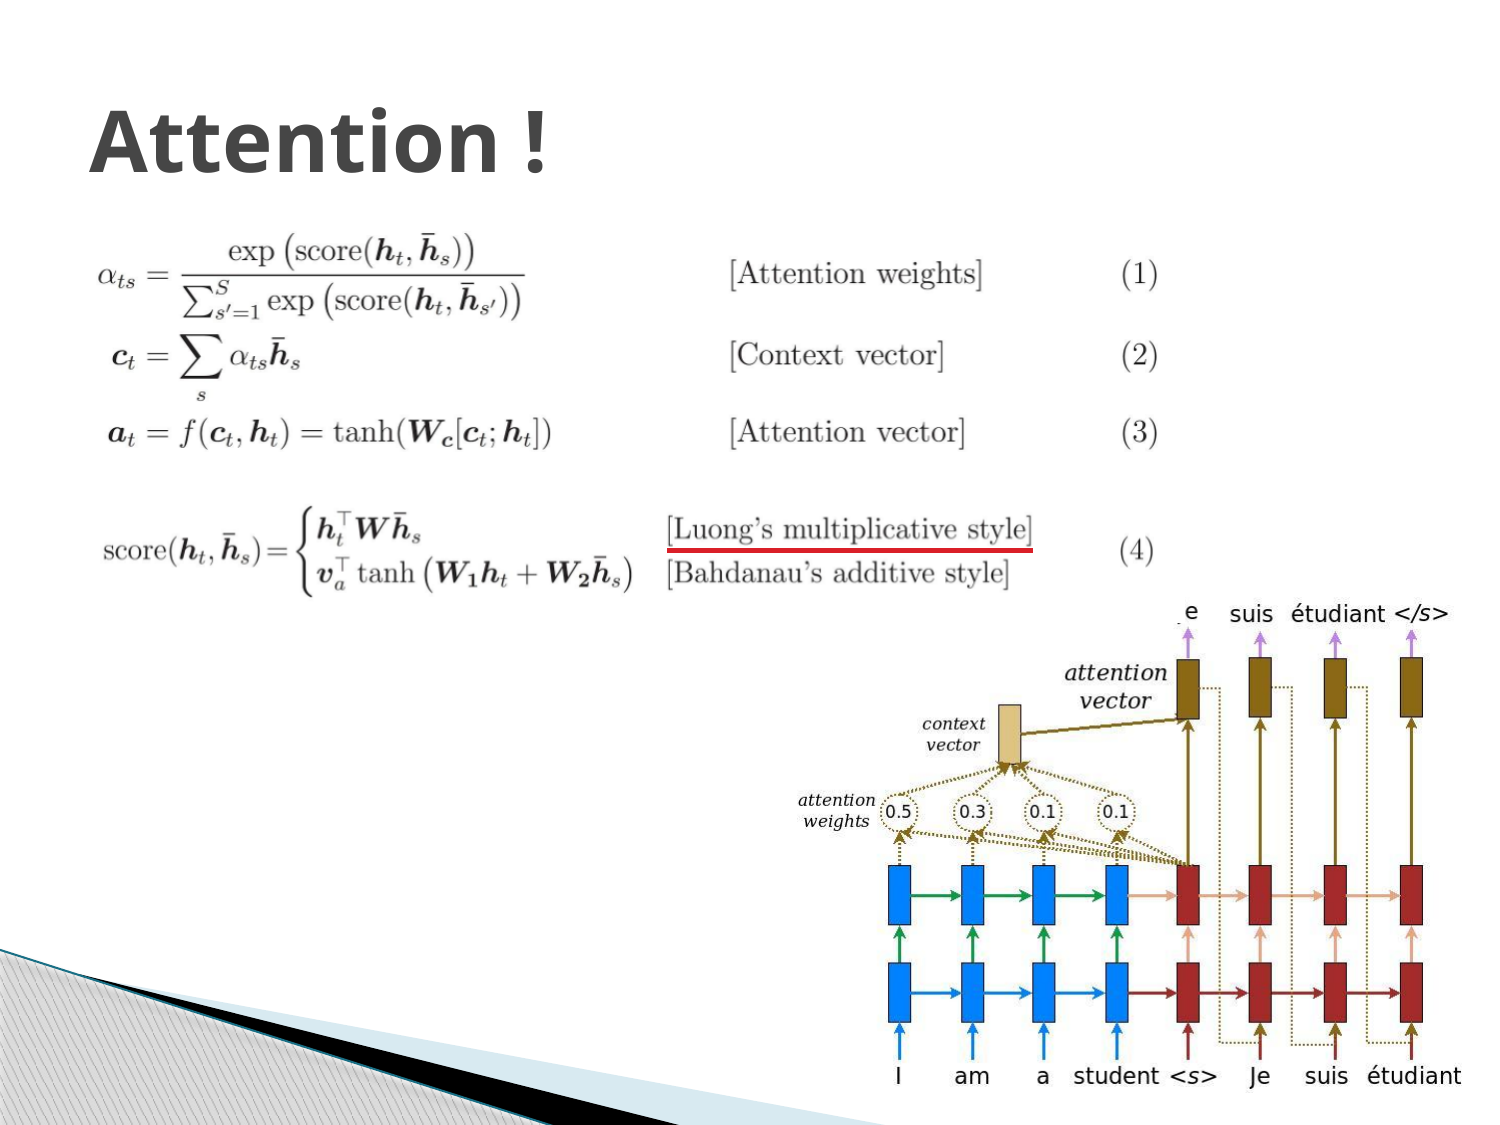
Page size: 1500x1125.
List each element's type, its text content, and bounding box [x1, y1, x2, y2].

picture [88, 208, 1464, 1093]
title Attention ! [75, 45, 1425, 233]
